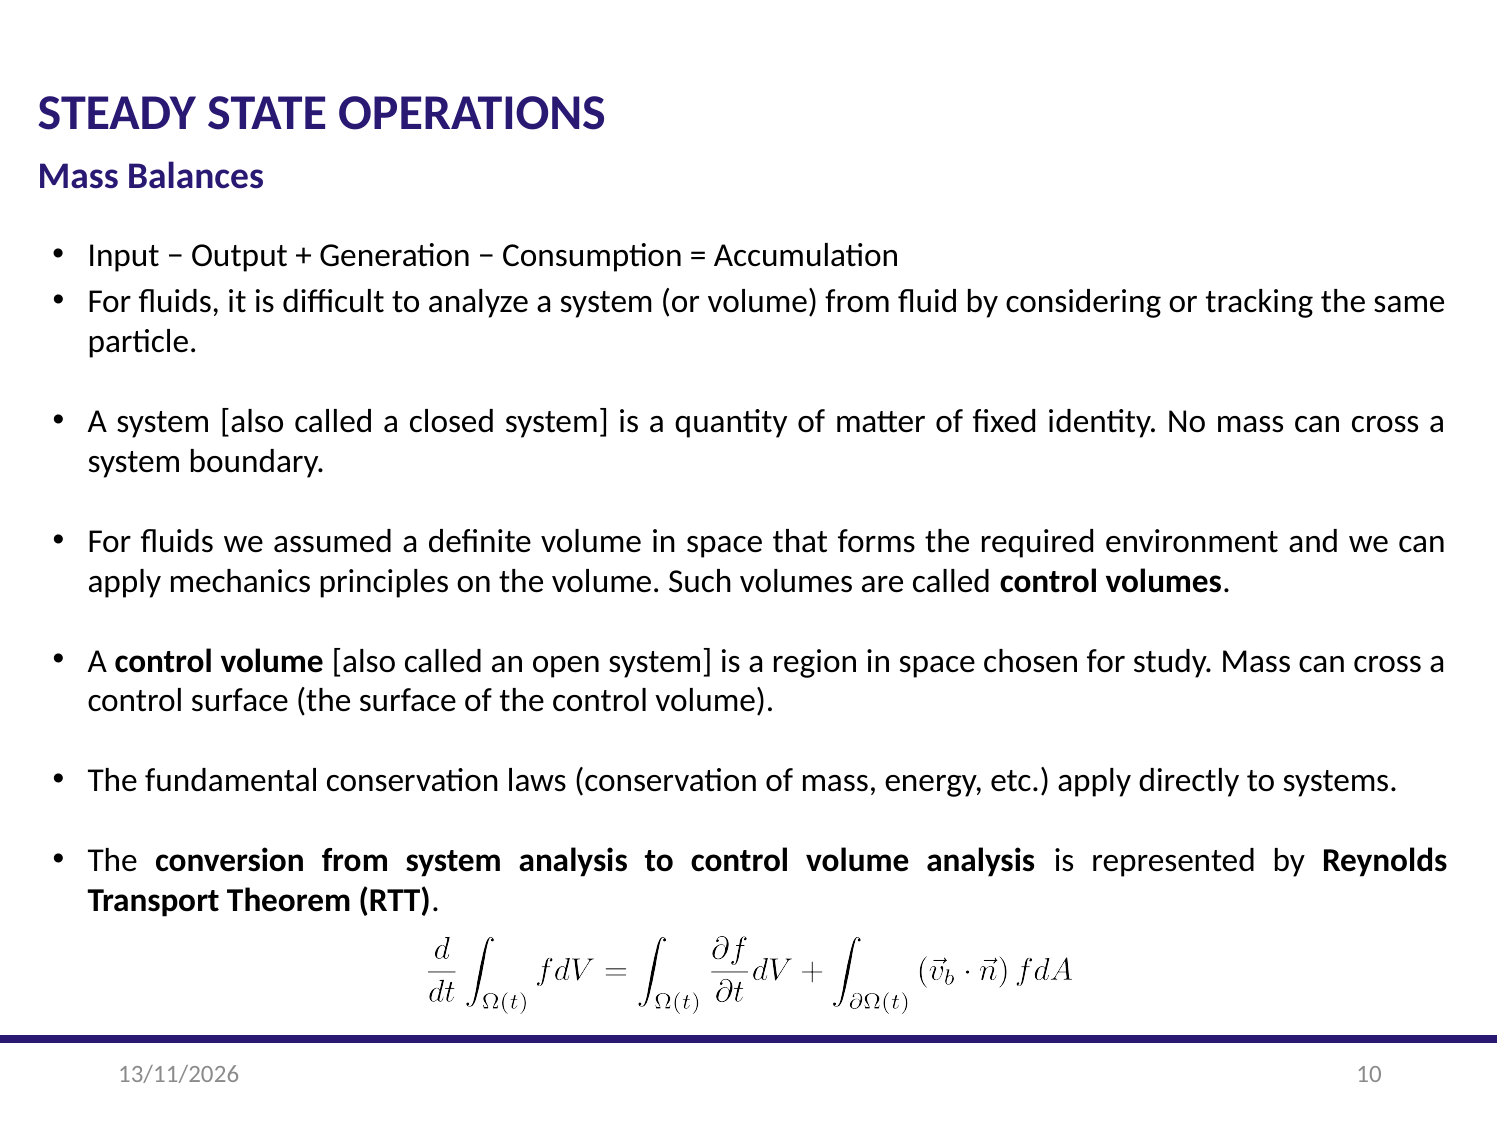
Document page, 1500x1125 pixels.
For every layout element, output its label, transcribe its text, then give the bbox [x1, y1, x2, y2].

text_box STEADY STATE OPERATIONS [22, 72, 1155, 148]
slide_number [103, 1043, 441, 1103]
slide_number 10 [1059, 1043, 1397, 1103]
text_box Mass Balances [22, 148, 920, 204]
text_box Input − Output + Generation − Consumption = Accumulation [37, 205, 980, 272]
text_box For fluids, it is difficult to analyze a system (or volume) from fluid by considering or tracking the same particle. A system [also called a closed system] is a quantity of matter of fixed identity. No mass can cross a system boundary. For fluids we assumed a definite volume in space that forms the required environment and we can apply mechanics principles on the volume. Such volumes are called control volumes. A control volume [also called an open system] is a region in space chosen for study. Mass can cross a control surface (the surface of the control volume). The fundamental conservation laws (conservation of mass, energy, etc.) apply directly to systems. The conversion from system analysis to control volume analysis is represented by Reynolds Transport Theorem (RTT). [37, 272, 1463, 926]
picture [428, 936, 1072, 1015]
